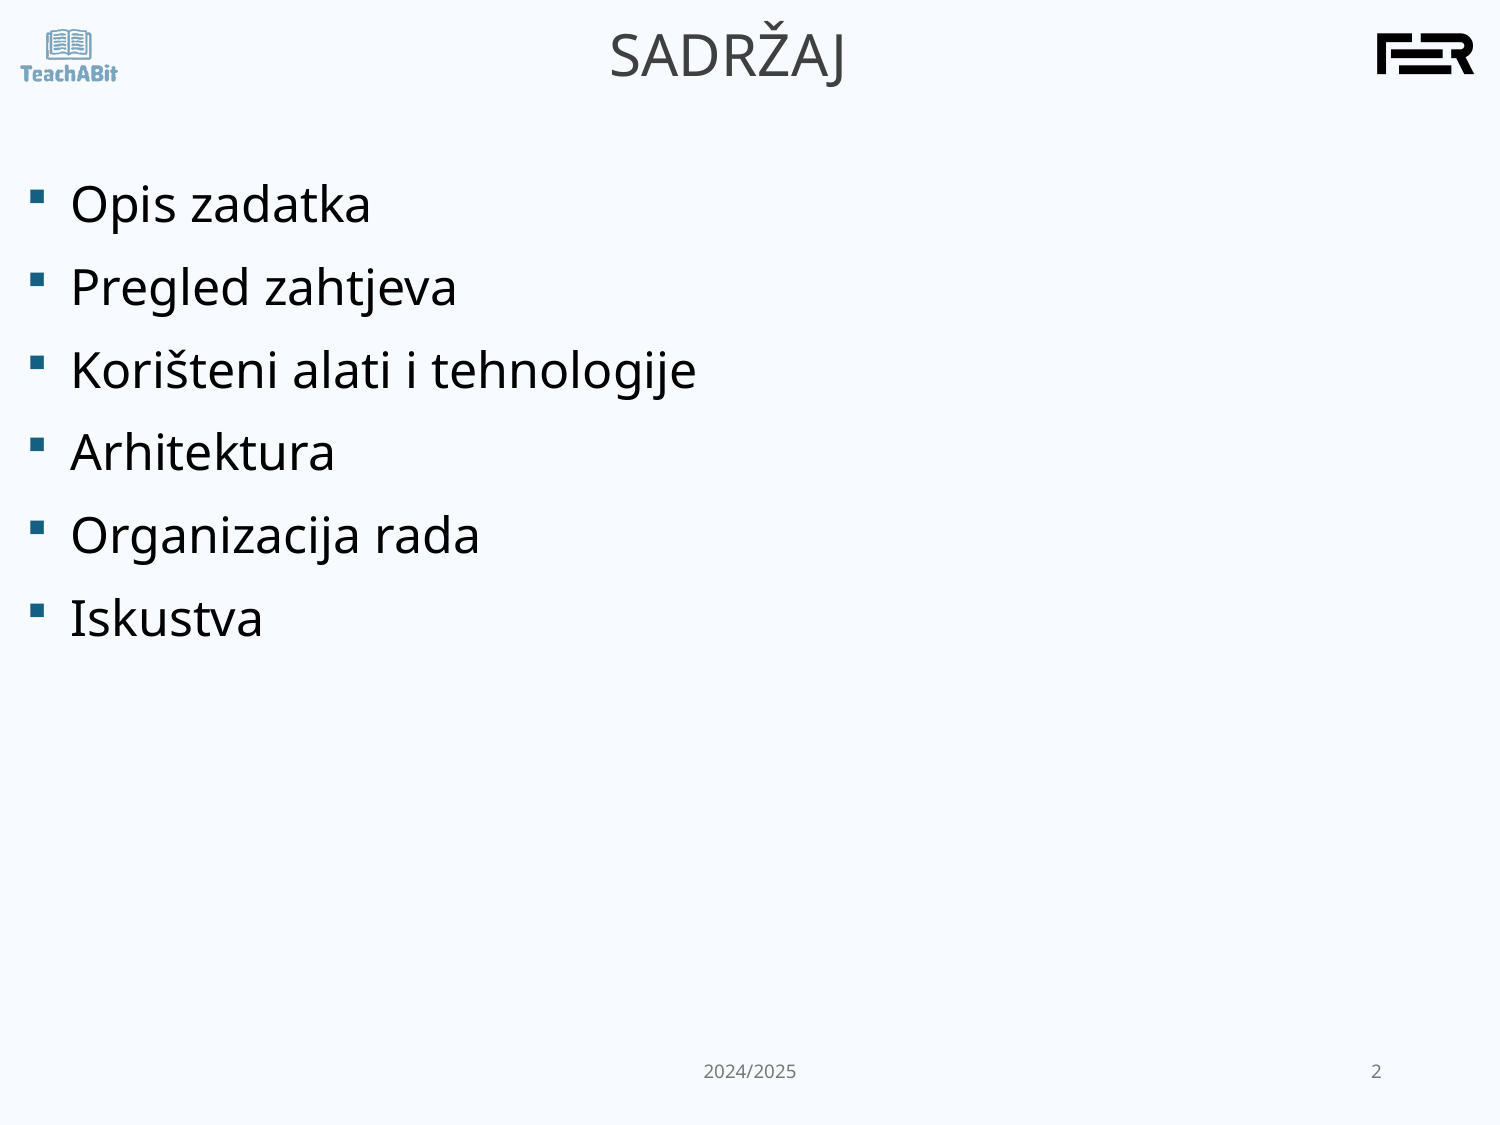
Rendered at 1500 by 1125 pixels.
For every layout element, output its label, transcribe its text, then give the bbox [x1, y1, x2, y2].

picture [1351, 6, 1500, 101]
picture [11, 0, 127, 110]
text_box Sadržaj [241, 2, 1216, 105]
slide_number 2 [1059, 1046, 1397, 1103]
footer 2024/2025 [496, 1042, 1004, 1103]
text_box Opis zadatka Pregled zahtjeva Korišteni alati i tehnologije Arhitektura Organizacija rada Iskustva [11, 159, 1489, 1046]
